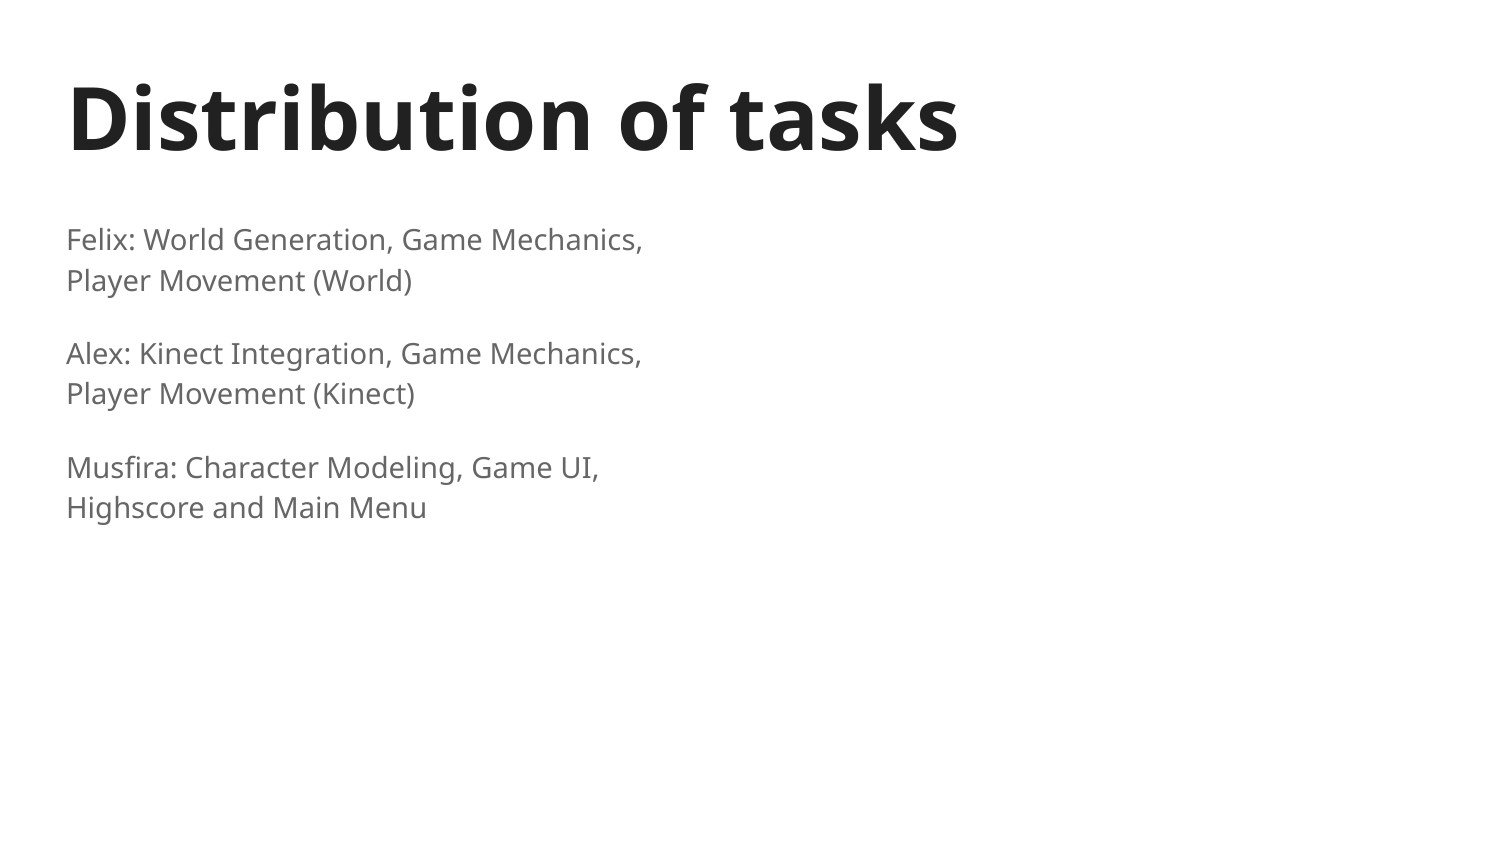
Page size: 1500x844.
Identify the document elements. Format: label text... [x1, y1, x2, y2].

list Felix: World Generation, Game Mechanics, Player Movement (World) Alex: Kinect Integration, Game Mechanics, Player Movement (Kinect) Musfira: Character Modeling, Game UI, Highscore and Main Menu [51, 201, 708, 750]
title Distribution of tasks [51, 48, 1449, 180]
